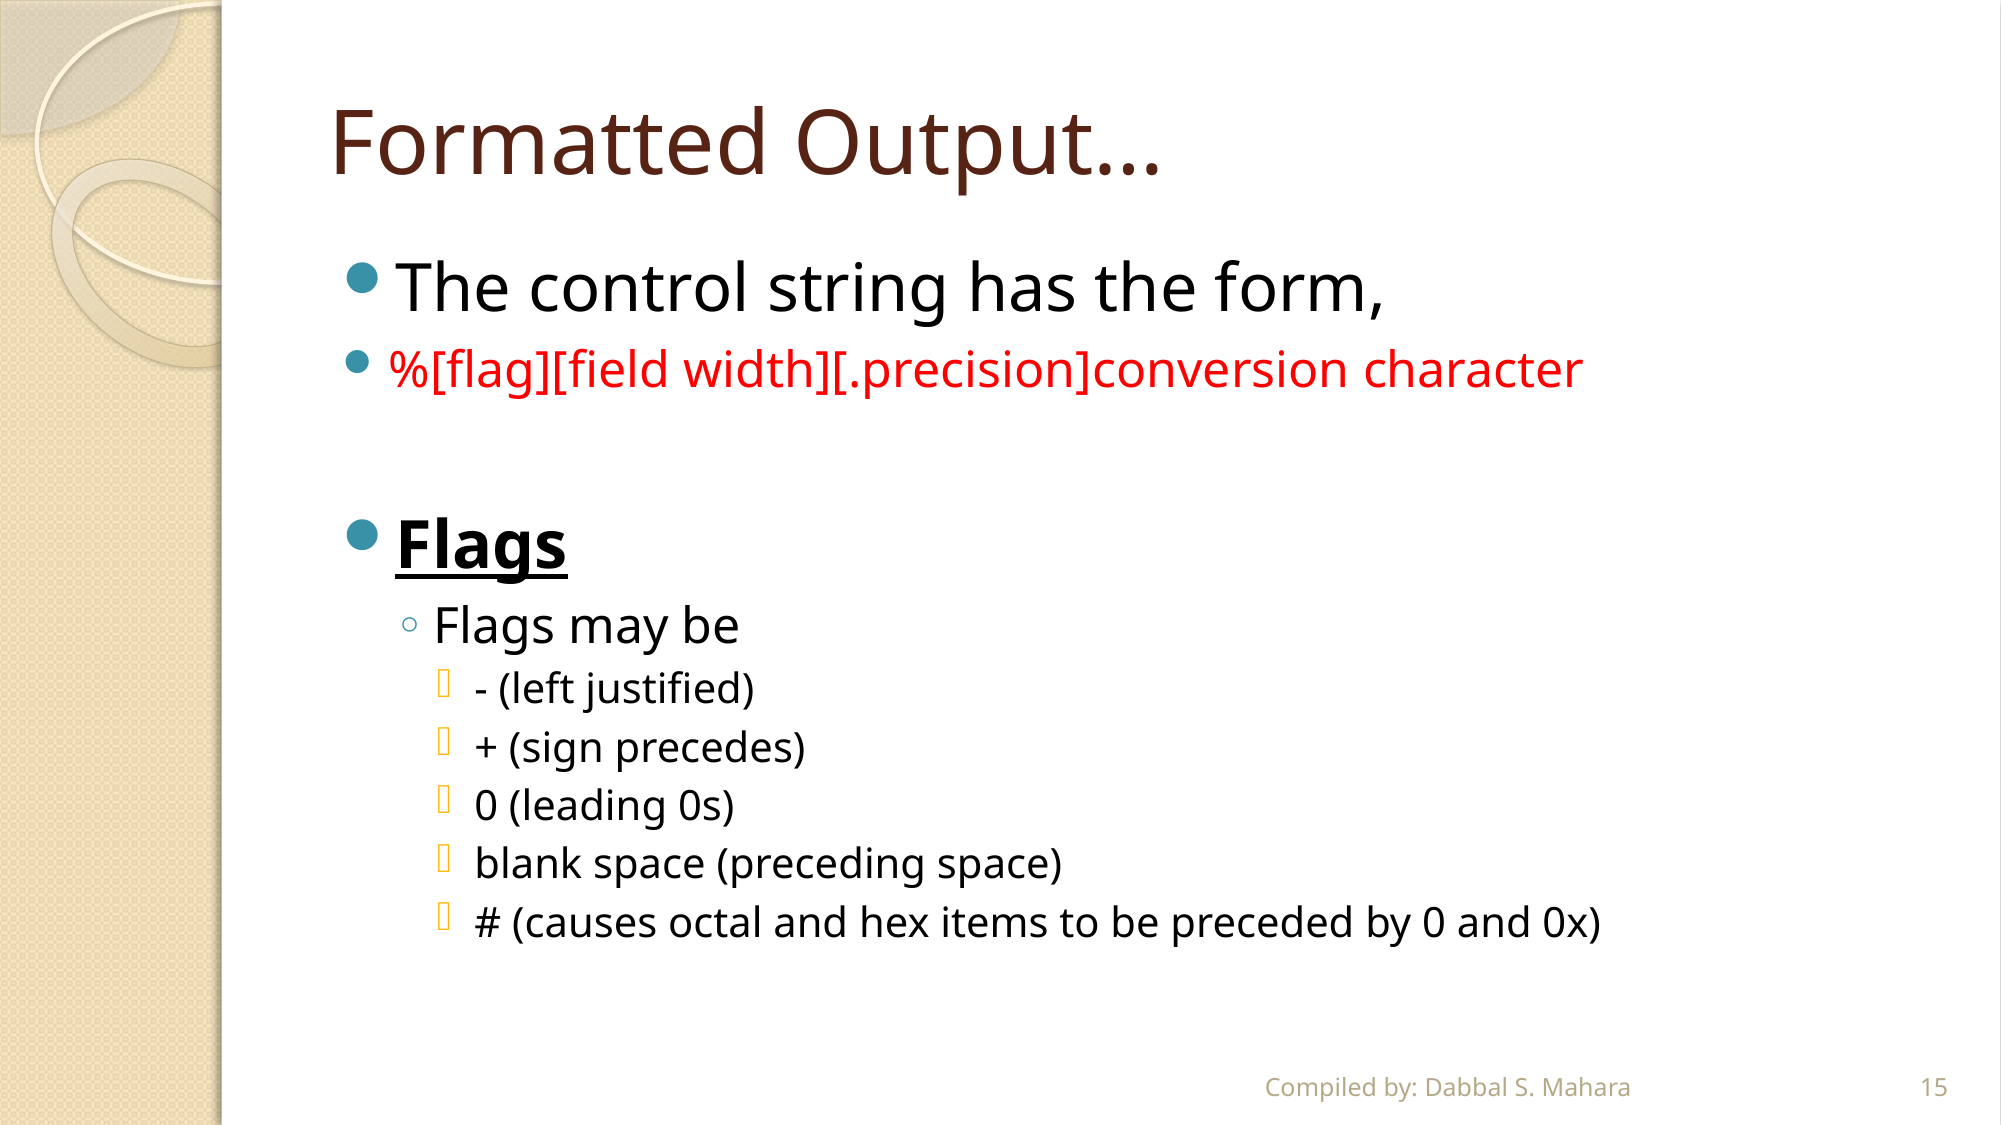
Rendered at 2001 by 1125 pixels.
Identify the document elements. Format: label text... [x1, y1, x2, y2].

title Formatted Output… [313, 45, 1954, 233]
list The control string has the form, %[flag][field width][.precision]conversion character Flags Flags may be - (left justified) + (sign precedes) 0 (leading 0s) blank space (preceding space) # (causes octal and hex items to be preceded by 0 and 0x) [313, 237, 1954, 1025]
slide_number 15 [1884, 1034, 1984, 1113]
footer Compiled by: Dabbal S. Mahara [1250, 1034, 1884, 1113]
